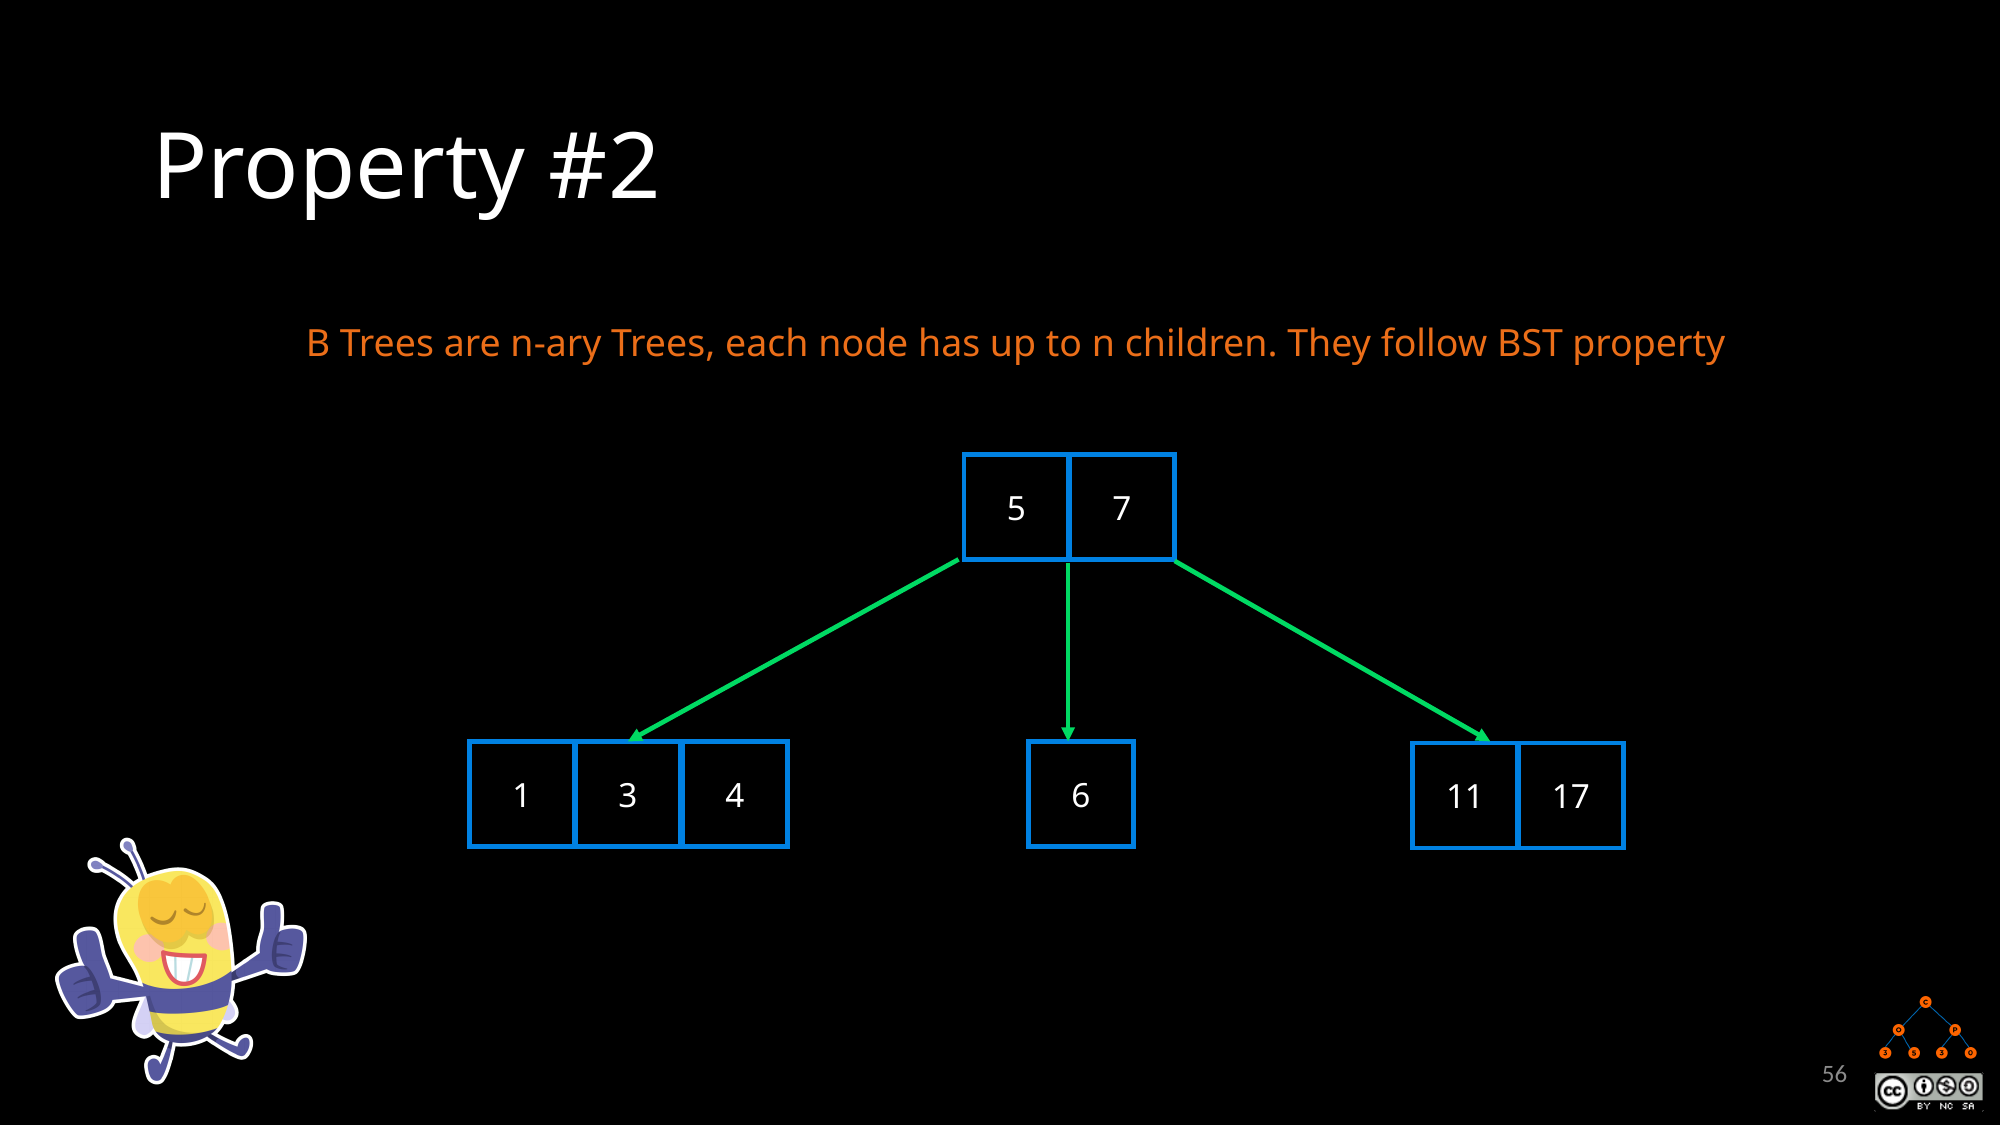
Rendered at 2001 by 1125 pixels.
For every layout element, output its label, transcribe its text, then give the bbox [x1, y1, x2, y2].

title Property #2 [137, 59, 1863, 278]
text_box B Trees are n-ary Trees, each node has up to n children. They follow BST property [201, 289, 1832, 372]
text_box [469, 741, 788, 847]
slide_number 56 [1412, 1042, 1859, 1103]
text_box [1174, 560, 1491, 742]
text_box 6 [1027, 740, 1134, 847]
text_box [1412, 742, 1624, 848]
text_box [1859, 988, 1998, 1112]
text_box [963, 454, 1175, 560]
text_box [627, 559, 959, 742]
picture [55, 834, 307, 1086]
